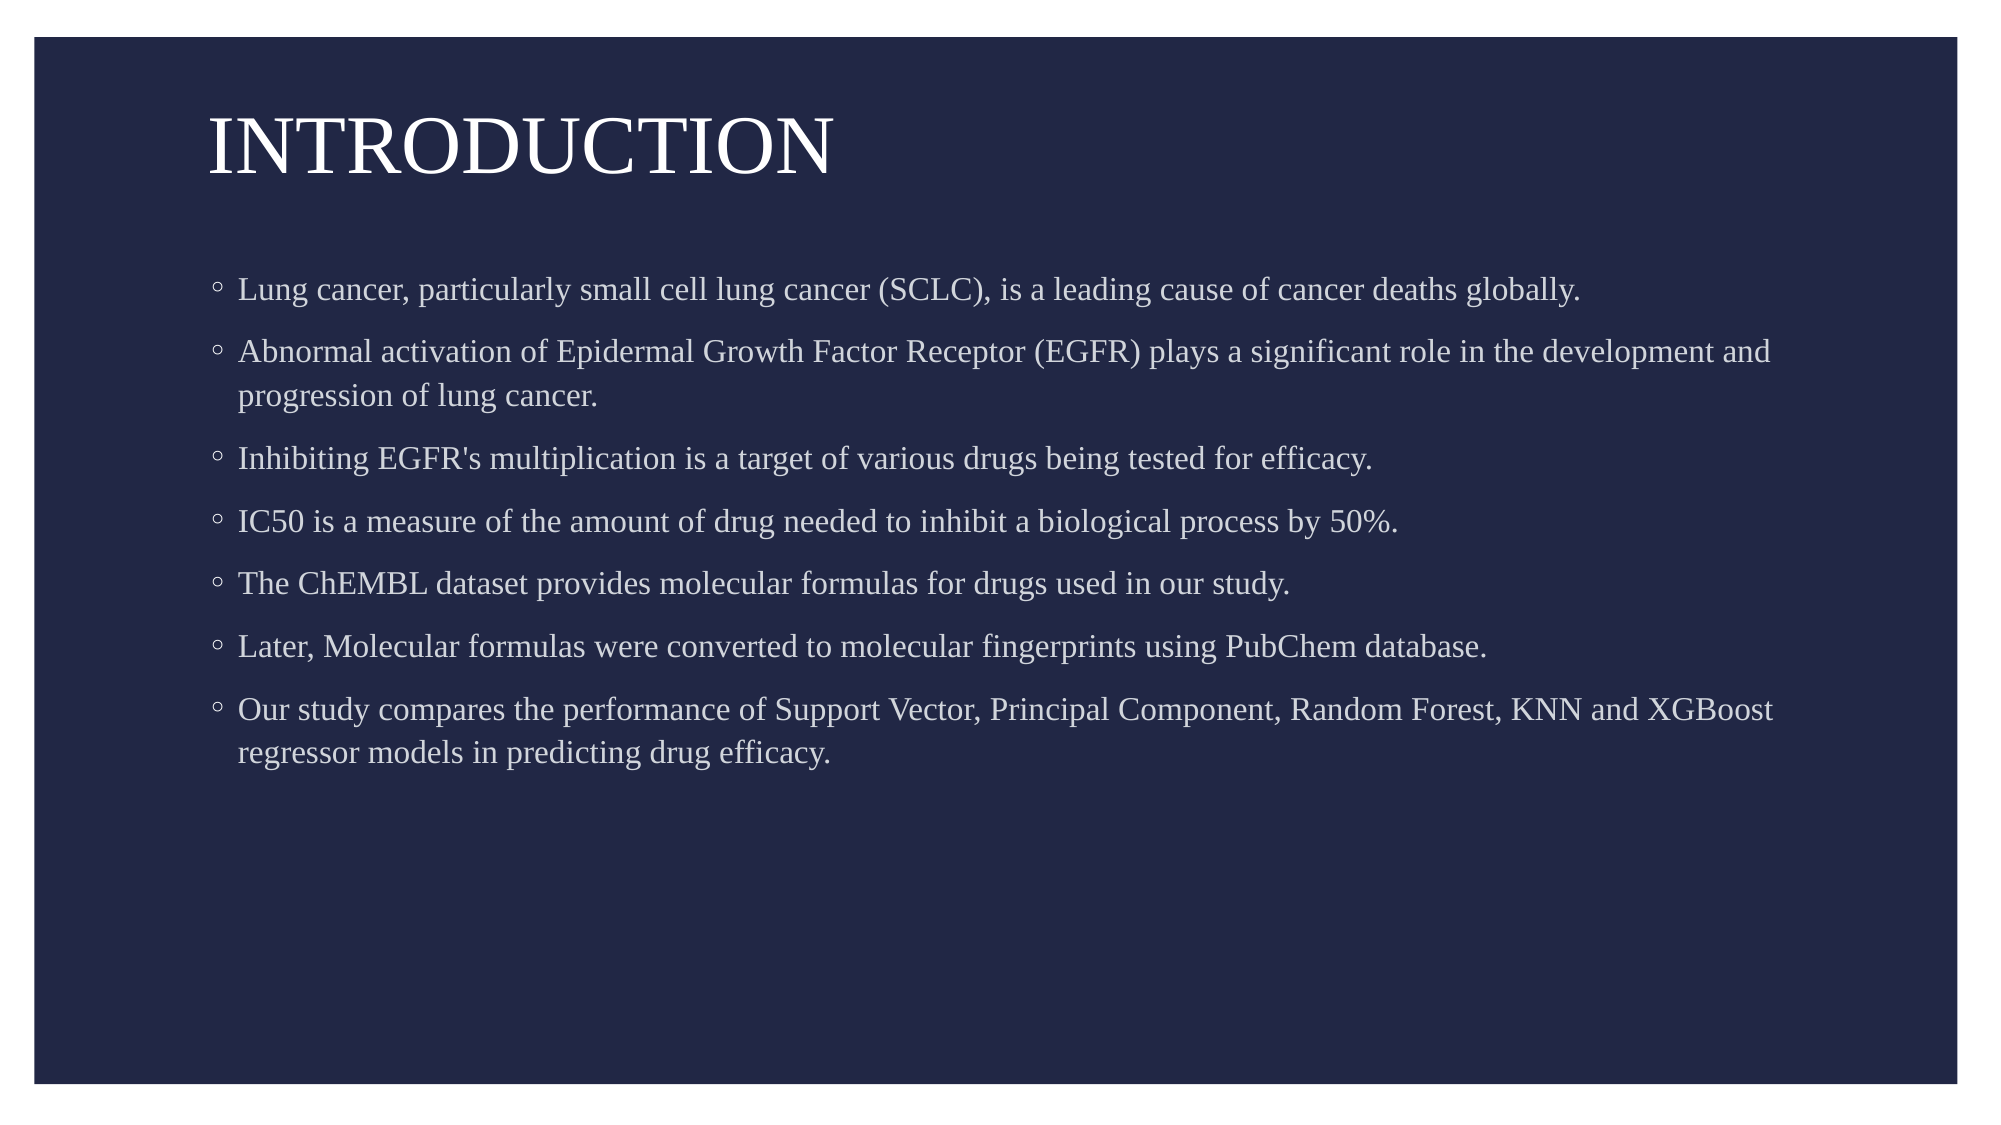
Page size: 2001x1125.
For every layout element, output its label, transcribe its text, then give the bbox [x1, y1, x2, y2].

list Lung cancer, particularly small cell lung cancer (SCLC), is a leading cause of cancer deaths globally. Abnormal activation of Epidermal Growth Factor Receptor (EGFR) plays a significant role in the development and progression of lung cancer. Inhibiting EGFR's multiplication is a target of various drugs being tested for efficacy. IC50 is a measure of the amount of drug needed to inhibit a biological process by 50%. The ChEMBL dataset provides molecular formulas for drugs used in our study. Later, Molecular formulas were converted to molecular fingerprints using PubChem database. Our study compares the performance of Support Vector, Principal Component, Random Forest, KNN and XGBoost regressor models in predicting drug efficacy. [192, 255, 1800, 950]
text_box [34, 37, 1958, 1085]
text_box [0, 0, 2000, 1125]
title INTRODUCTION [192, 85, 1800, 208]
